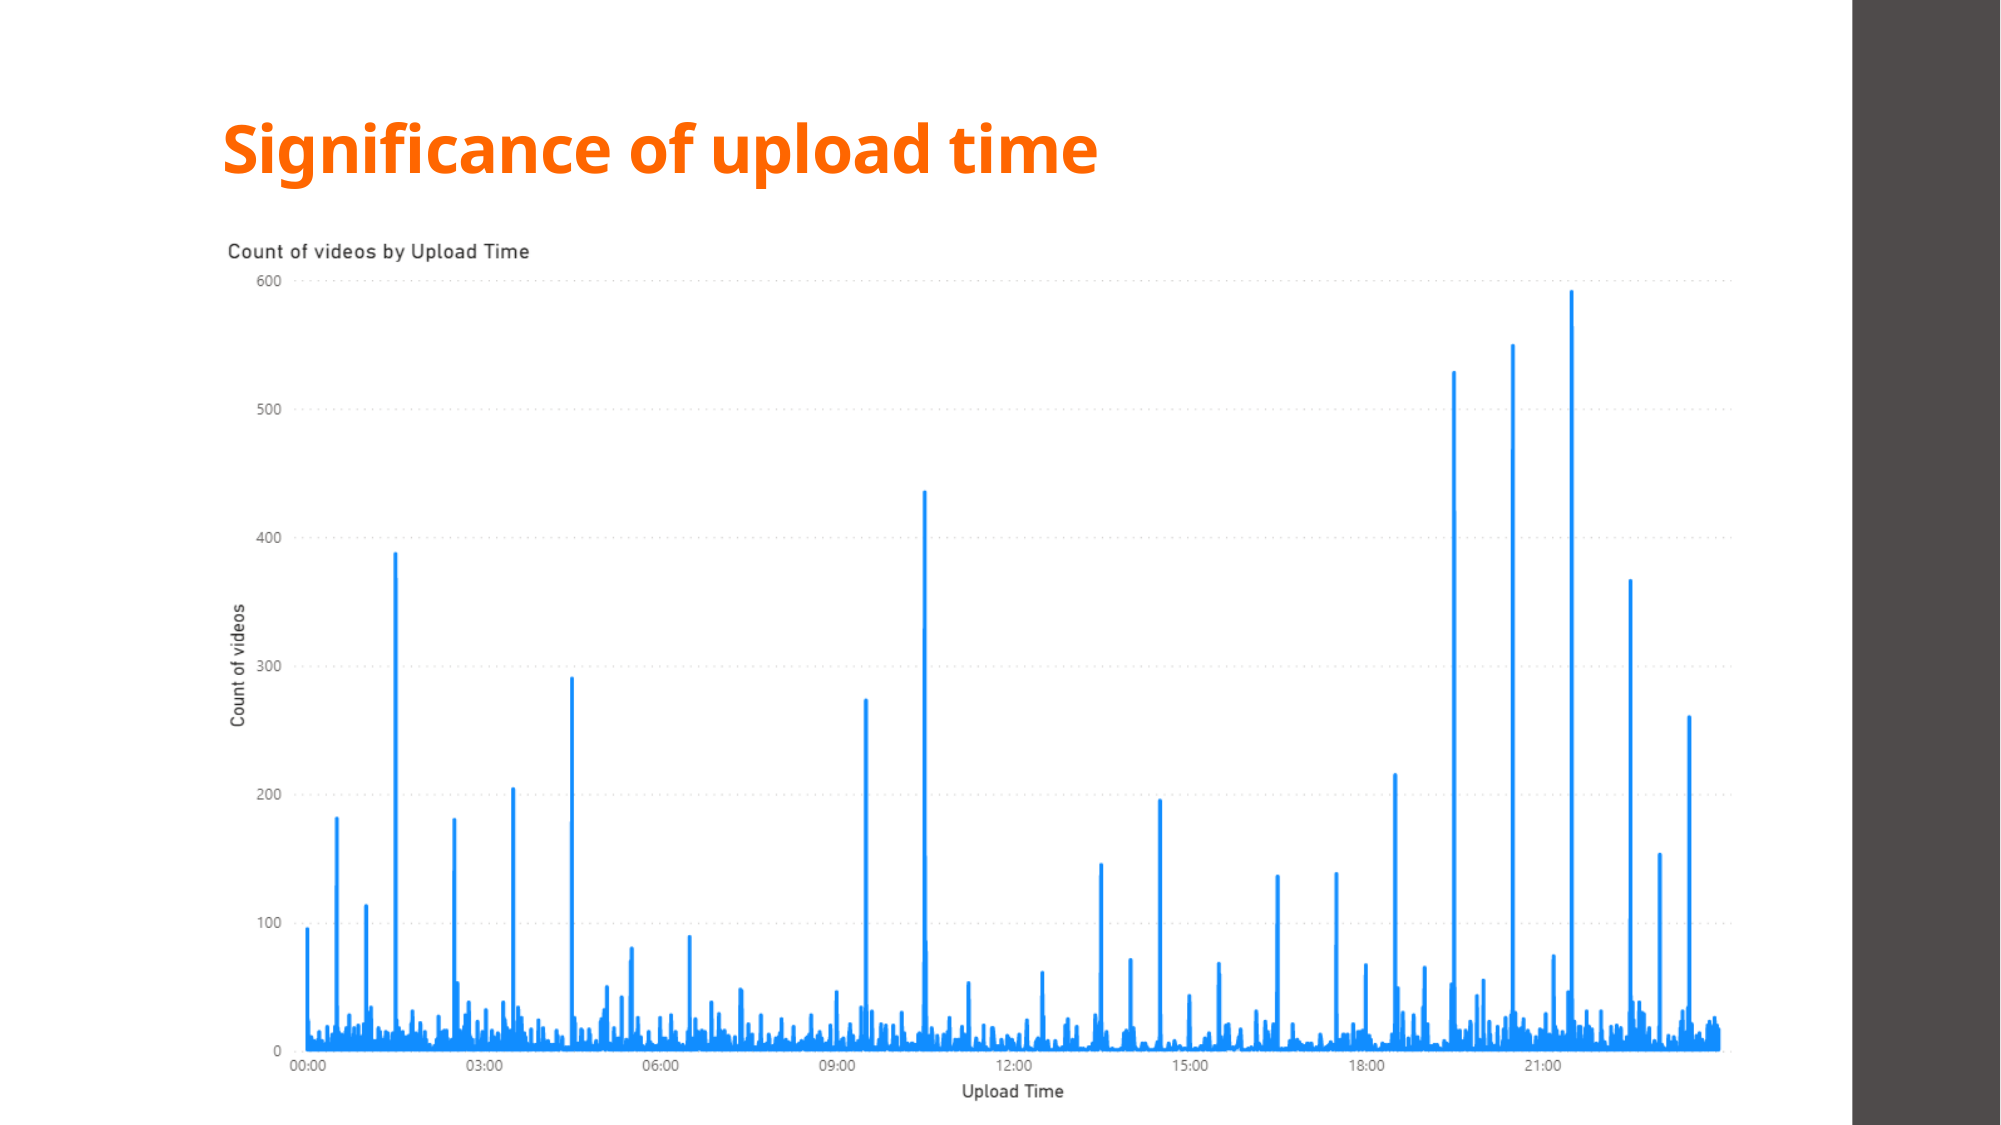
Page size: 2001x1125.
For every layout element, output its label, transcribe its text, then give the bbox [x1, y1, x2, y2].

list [115, 209, 1754, 1102]
title Significance of upload time [206, 60, 1797, 195]
